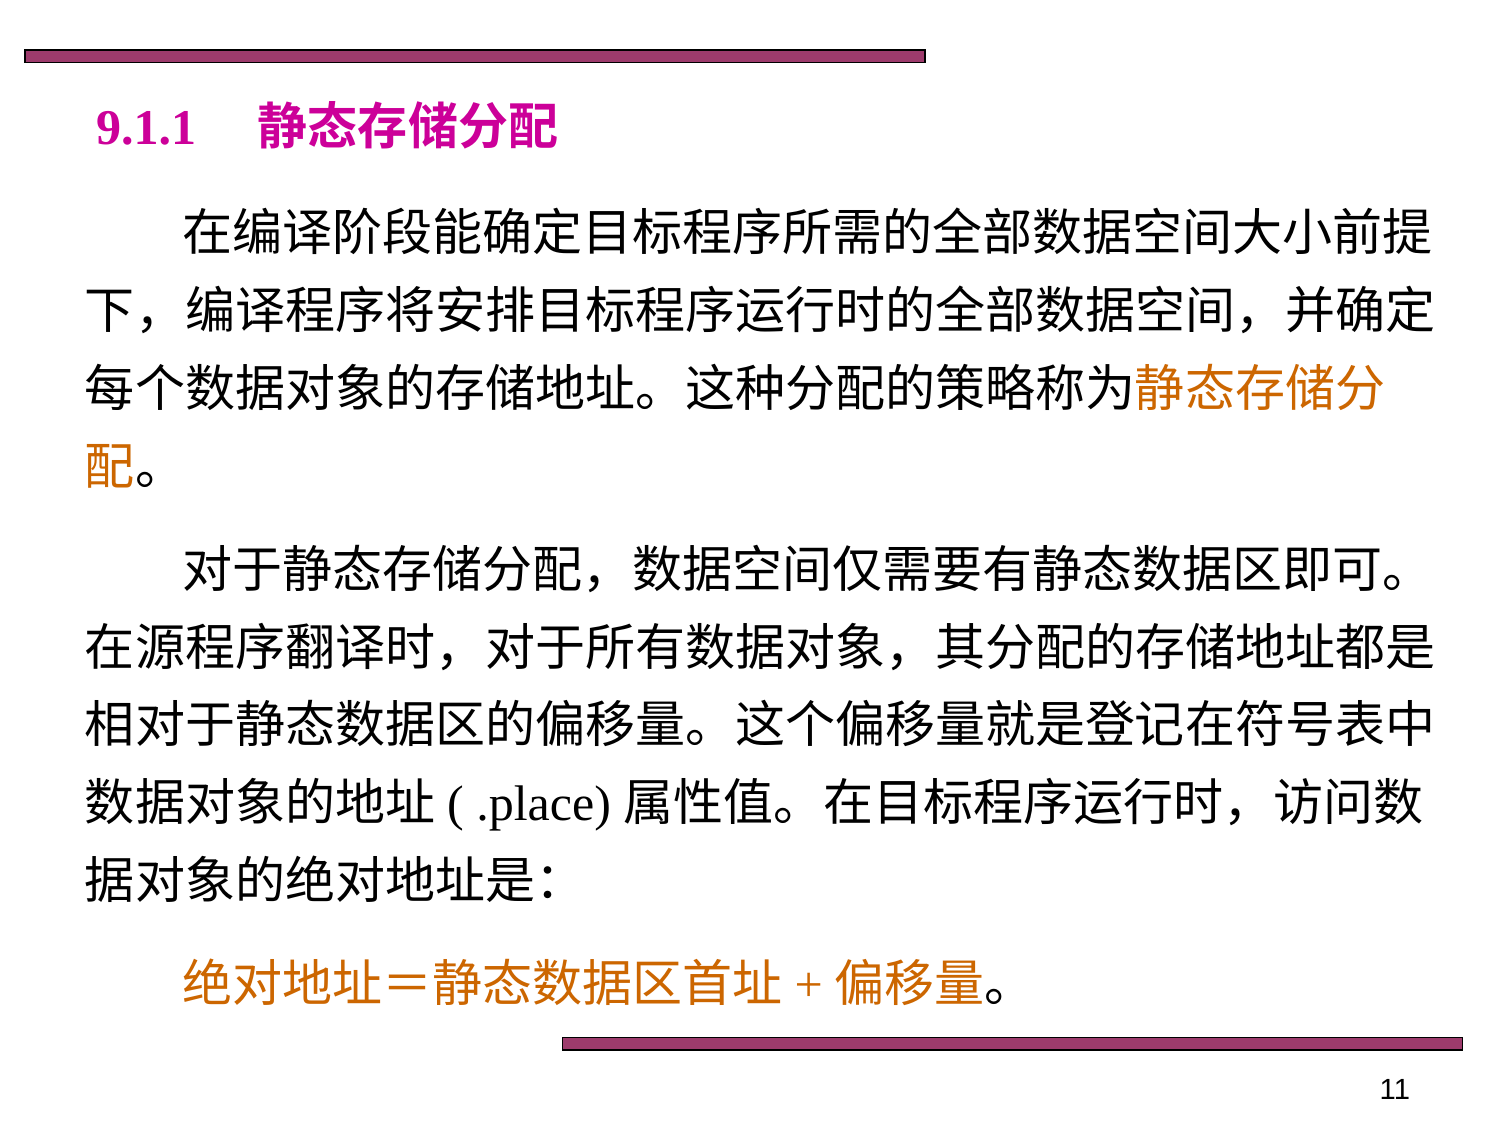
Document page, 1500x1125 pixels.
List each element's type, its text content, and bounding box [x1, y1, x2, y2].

title 9.1.1 静态存储分配 [81, 75, 819, 175]
text_box 在编译阶段能确定目标程序所需的全部数据空间大小前提下，编译程序将安排目标程序运行时的全部数据空间，并确定每个数据对象的存储地址。这种分配的策略称为静态存储分配。 对于静态存储分配，数据空间仅需要有静态数据区即可。在源程序翻译时，对于所有数据对象，其分配的存储地址都是相对于静态数据区的偏移量。这个偏移量就是登记在符号表中数据对象的地址( .place)属性值。在目标程序运行时，访问数据对象的绝对地址是： 绝对地址＝静态数据区首址+偏移量。 [70, 174, 1450, 1020]
slide_number 11 [1074, 1062, 1425, 1103]
